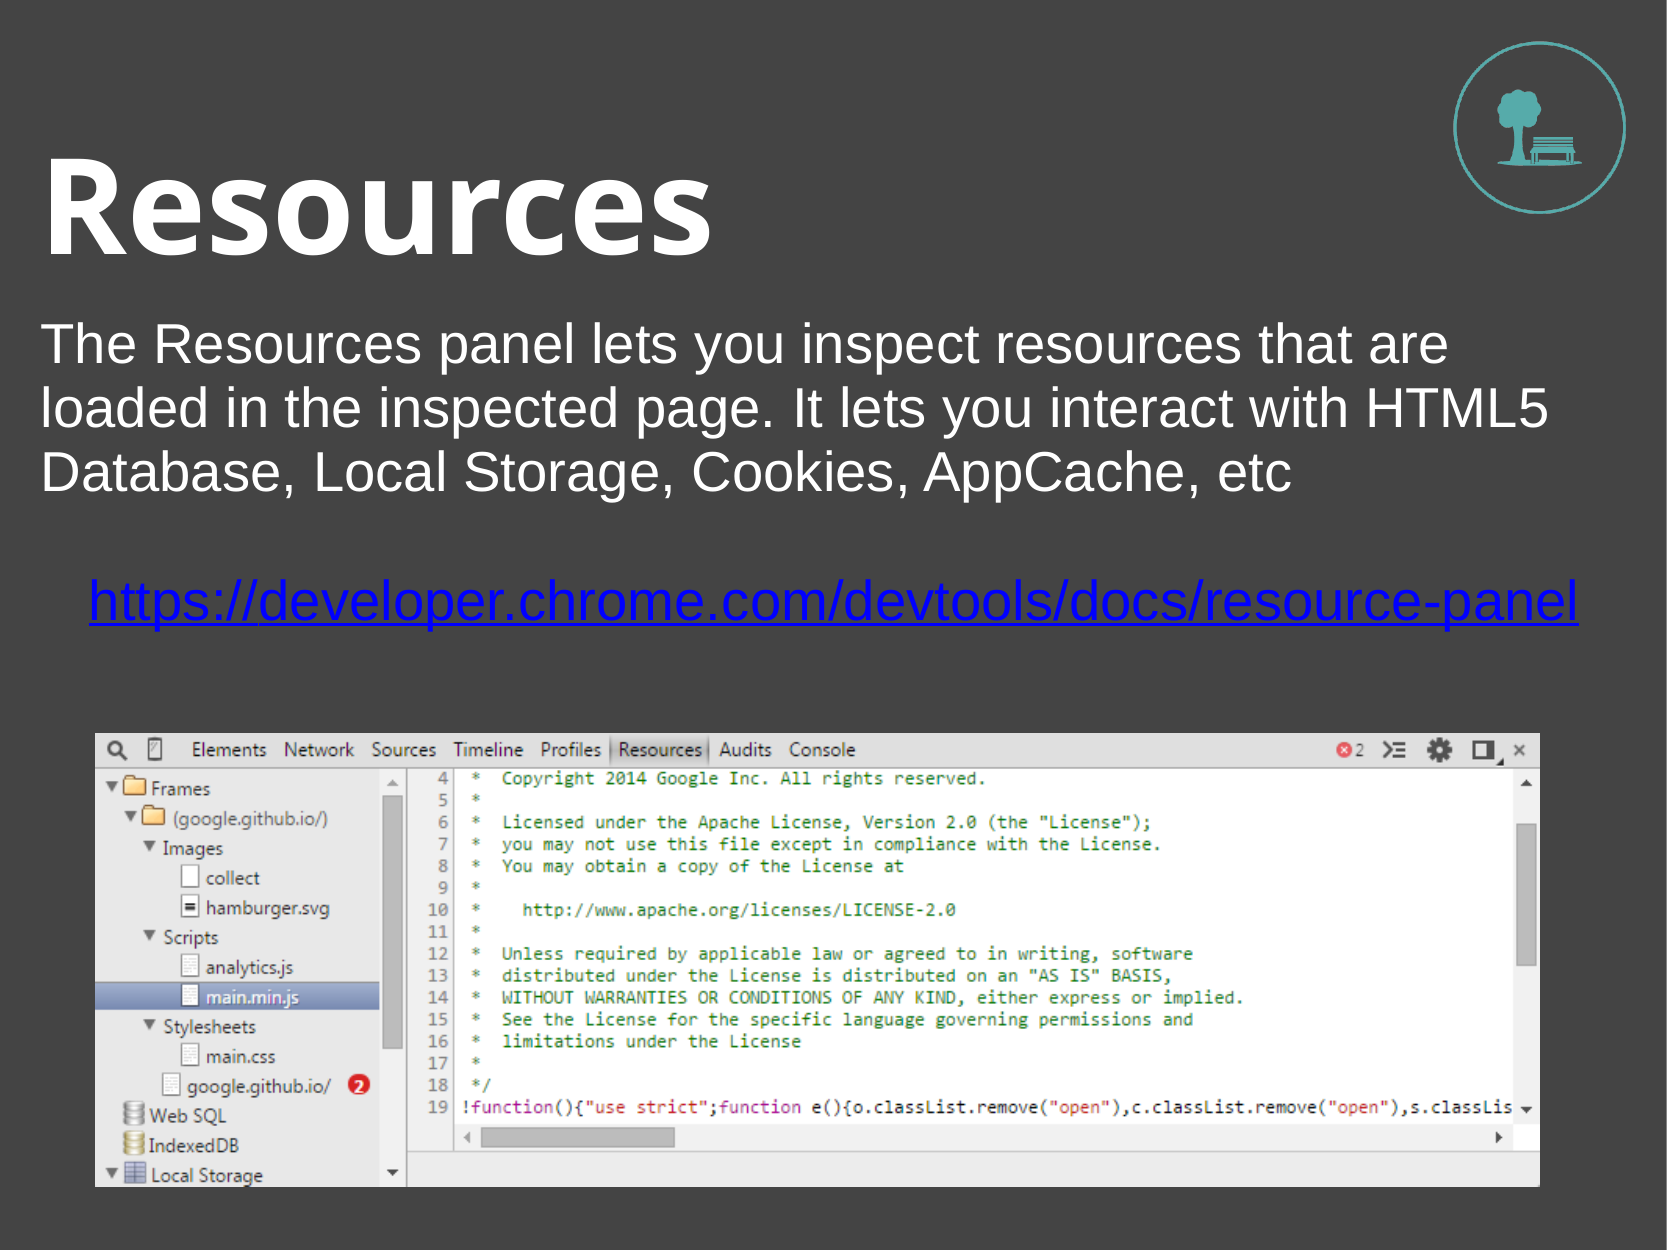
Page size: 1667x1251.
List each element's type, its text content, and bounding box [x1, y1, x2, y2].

text_box The Resources panel lets you inspect resources that are loaded in the inspected page. It lets you interact with HTML5 Database, Local Storage, Cookies, AppCache, etc https://developer.chrome.com/devtools/docs/resource-panel [40, 312, 1628, 1163]
text_box Resources [40, 133, 1627, 284]
picture [0, 0, 1667, 1250]
